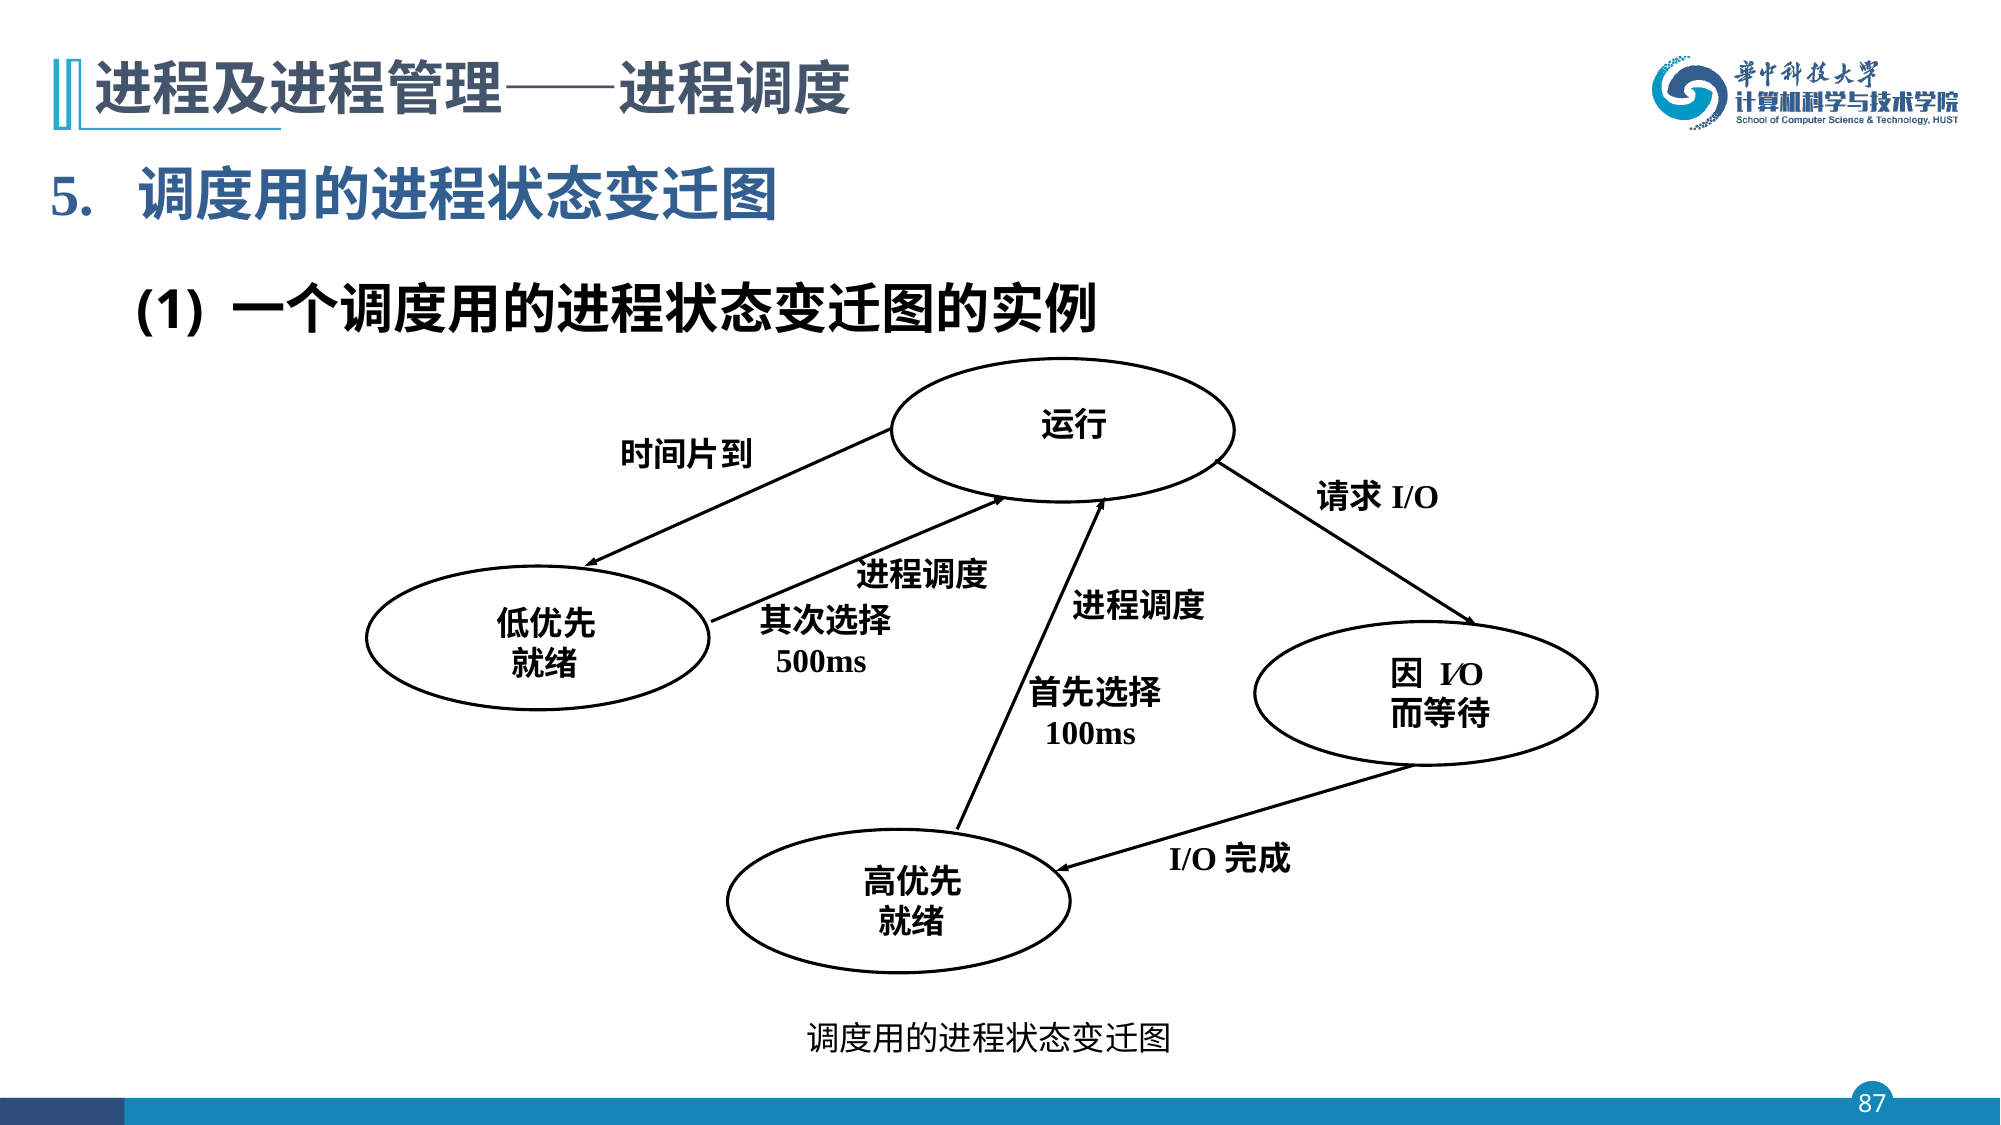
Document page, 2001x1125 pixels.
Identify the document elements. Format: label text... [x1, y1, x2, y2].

picture [1653, 56, 1678, 79]
text_box (1) 一个调度用的进程状态变迁图的实例 [121, 234, 1280, 347]
text_box 调度用的进程状态变迁图 [791, 1001, 1209, 1065]
title 进程及进程管理——进程调度 [80, 51, 1653, 137]
text_box 5. 调度用的进程状态变迁图 [35, 136, 1099, 235]
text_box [366, 358, 1598, 973]
picture [1653, 56, 1958, 130]
